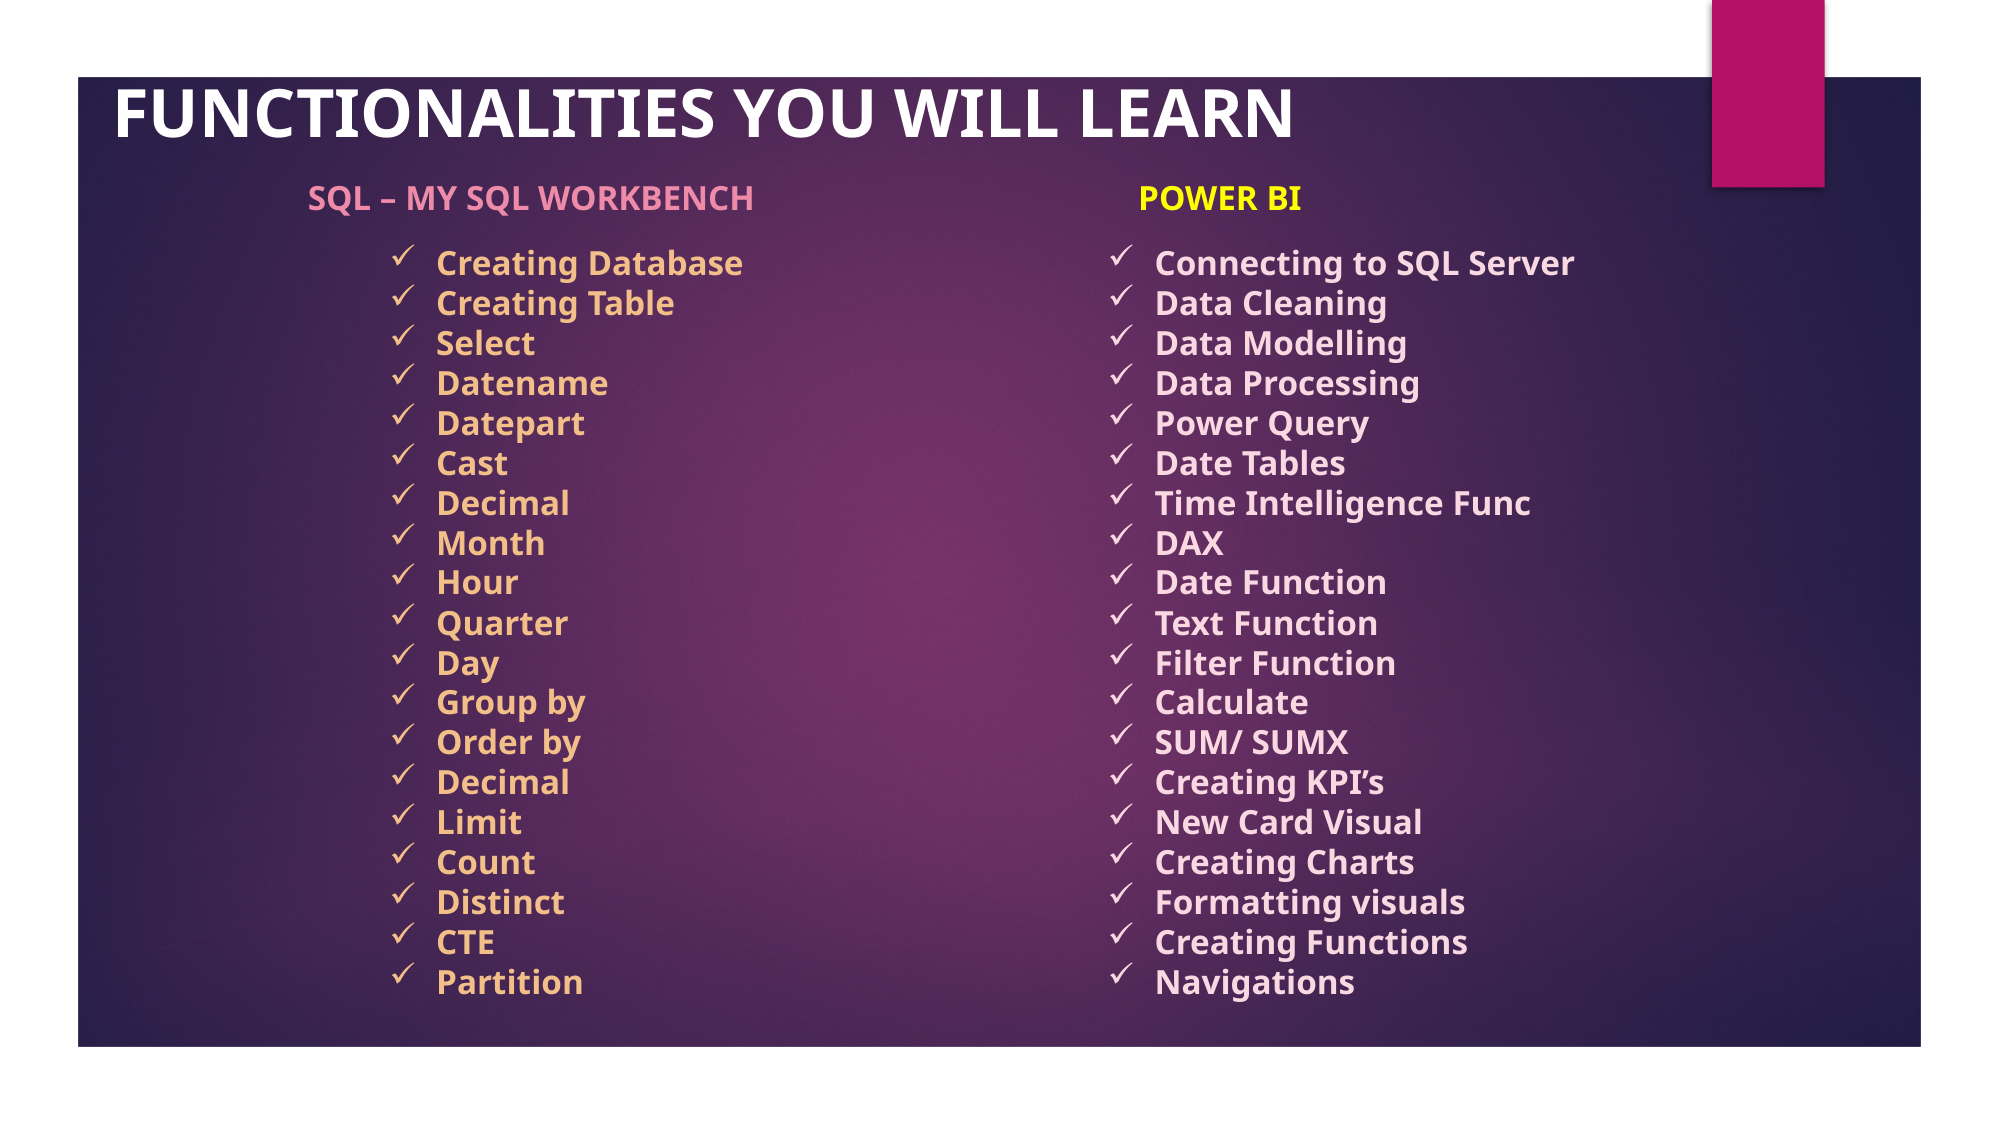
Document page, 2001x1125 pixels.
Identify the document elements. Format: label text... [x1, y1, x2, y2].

text_box Connecting to SQL Server Data Cleaning Data Modelling Data Processing Power Query Date Tables Time Intelligence Func DAX Date Function Text Function Filter Function Calculate SUM/ SUMX Creating KPI’s New Card Visual Creating Charts Formatting visuals Creating Functions Navigations [1092, 235, 1593, 1009]
text_box Creating Database Creating Table Select Datename Datepart Cast Decimal Month Hour Quarter Day Group by Order by Decimal Limit Count Distinct CTE Partition [374, 235, 813, 1009]
text_box SQL – MY SQL WORKBENCH [293, 169, 880, 225]
text_box POWER BI [1123, 169, 1417, 225]
text_box FUNCTIONALITIES YOU WILL LEARN [97, 63, 1639, 159]
